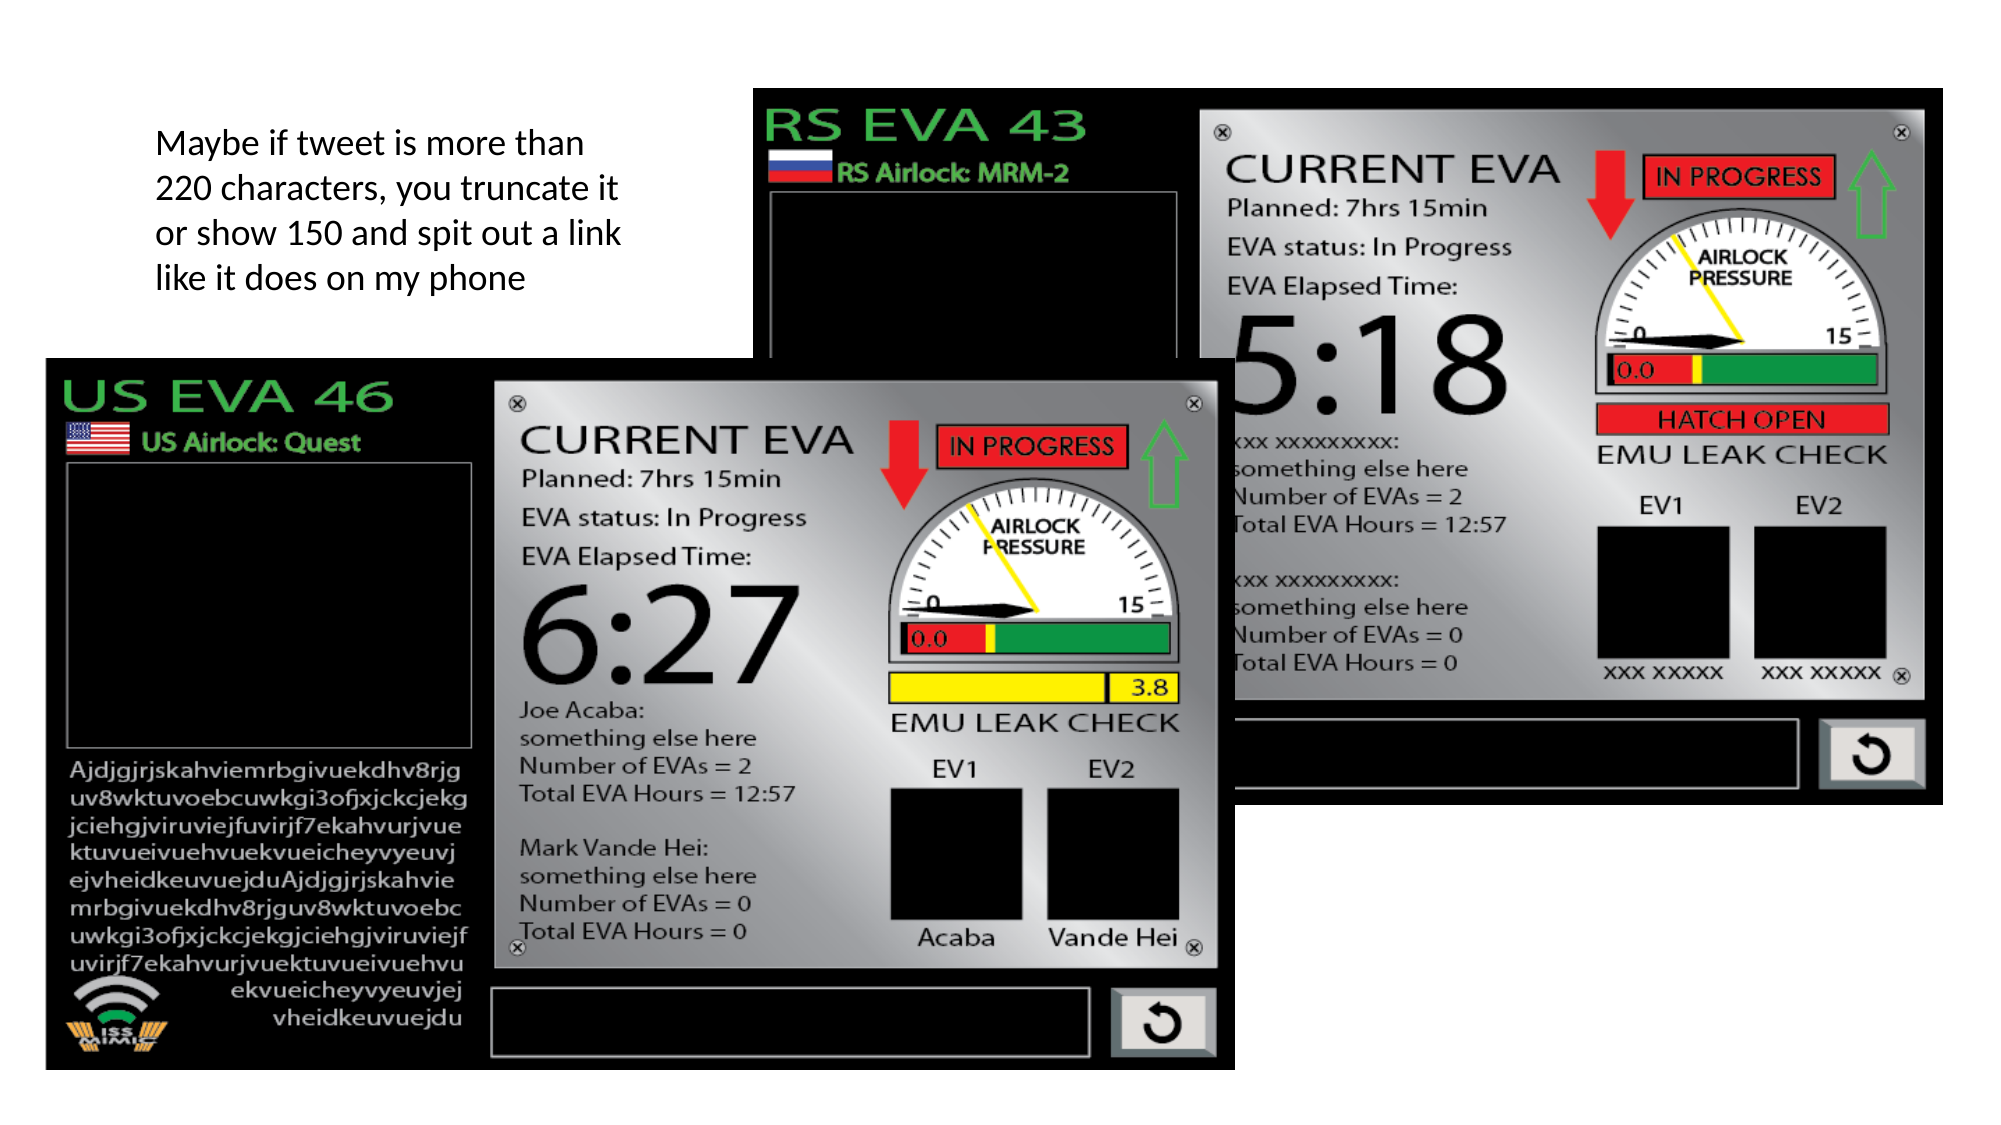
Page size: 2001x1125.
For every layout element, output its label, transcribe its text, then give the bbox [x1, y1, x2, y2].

text_box Maybe if tweet is more than 220 characters, you truncate it or show 150 and spit out a link like it does on my phone [140, 110, 650, 305]
picture [45, 88, 1943, 1070]
